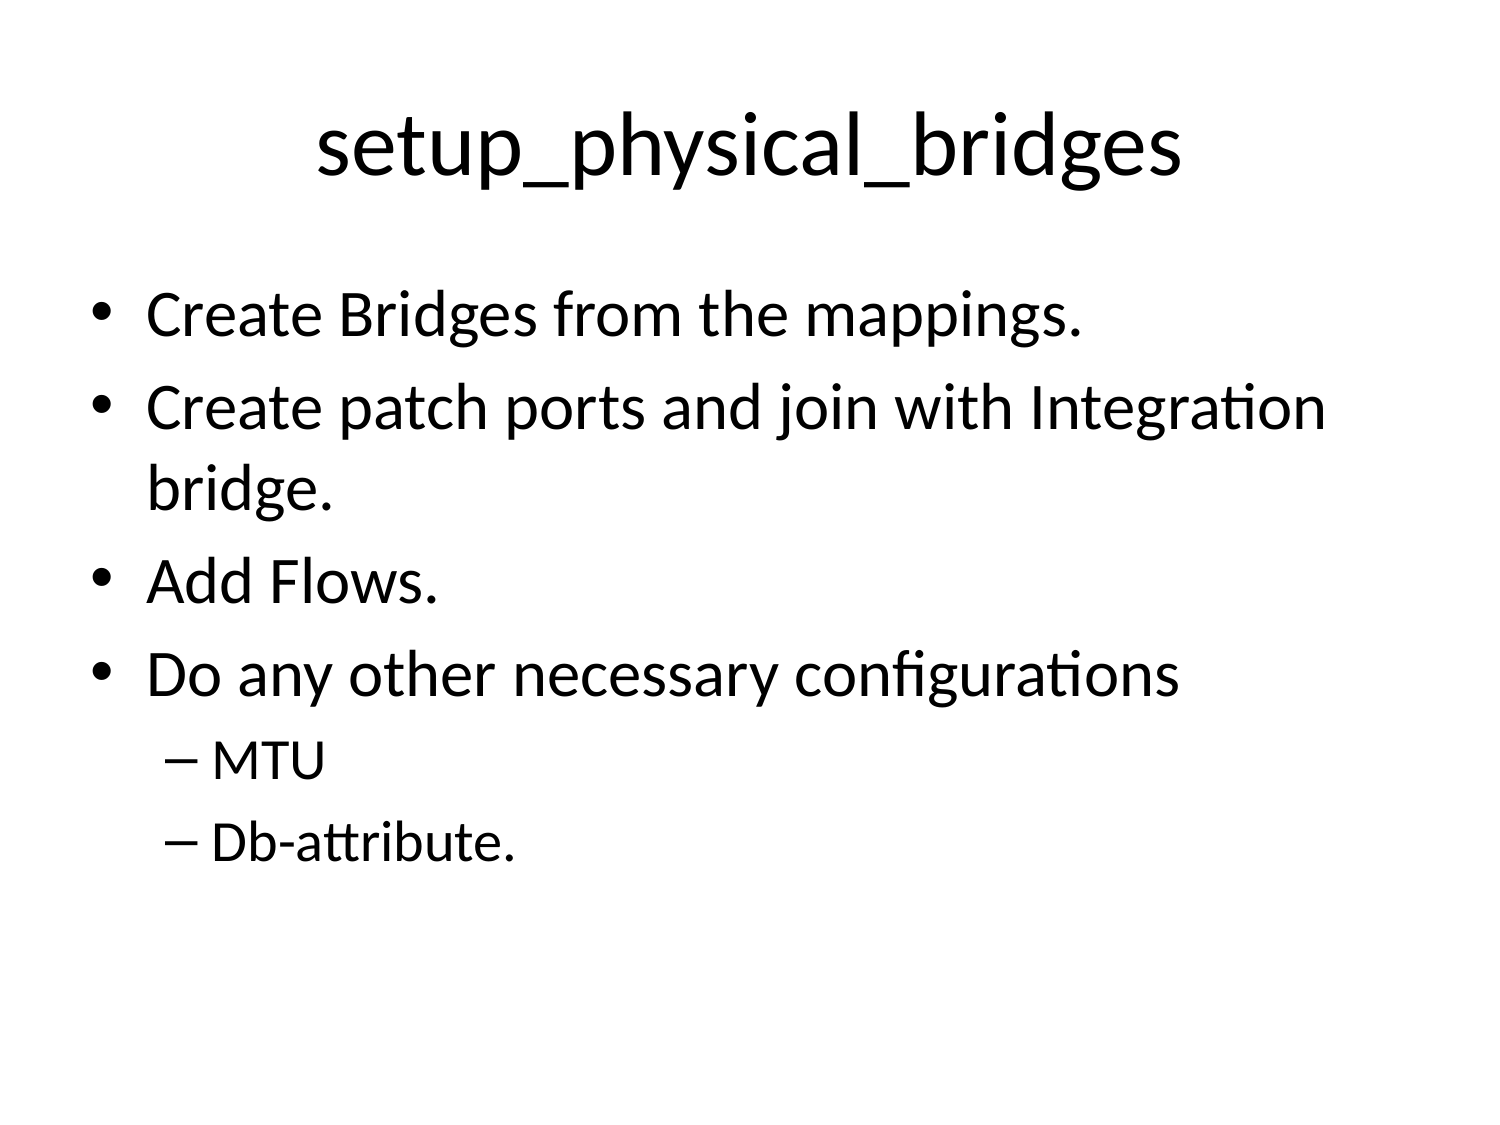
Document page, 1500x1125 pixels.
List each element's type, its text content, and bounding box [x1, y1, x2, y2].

title setup_physical_bridges [75, 45, 1425, 233]
list Create Bridges from the mappings. Create patch ports and join with Integration bridge. Add Flows. Do any other necessary configurations MTU Db-attribute. [75, 262, 1425, 1005]
